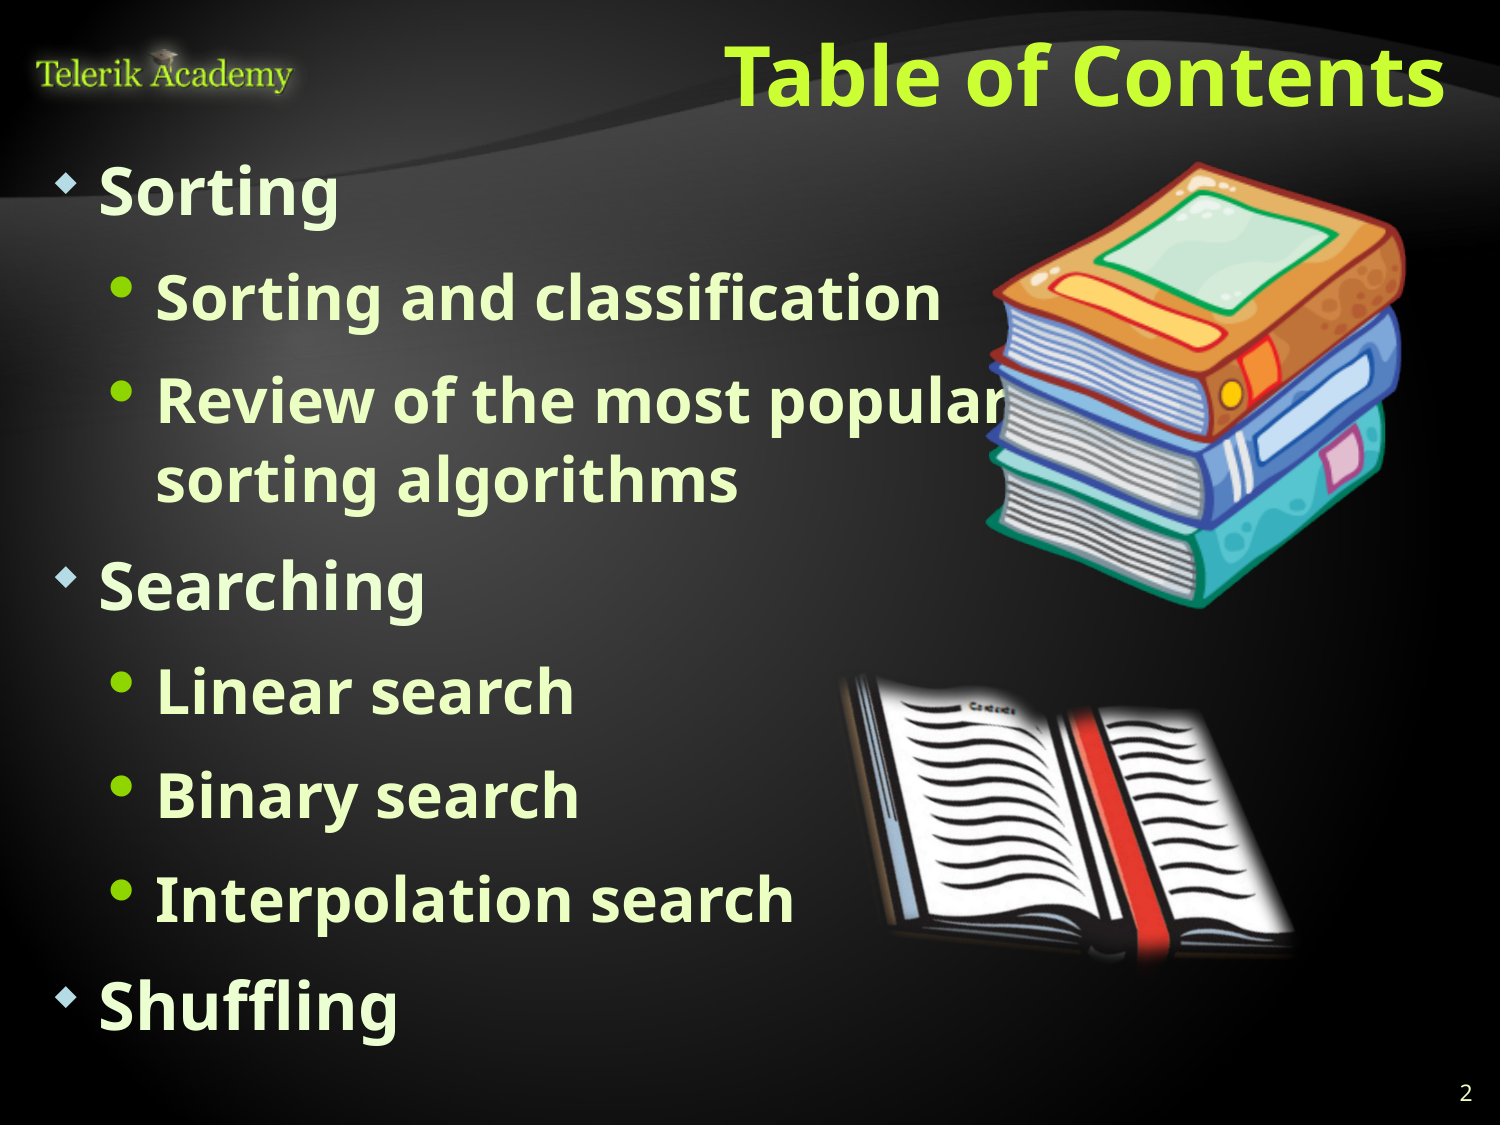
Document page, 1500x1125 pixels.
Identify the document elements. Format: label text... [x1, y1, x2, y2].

slide_number 2 [1412, 1074, 1488, 1113]
title Table of Contents [300, 12, 1463, 137]
list Sorting Sorting and classification Review of the most popular sorting algorithms Searching Linear search Binary search Interpolation search Shuffling [37, 137, 1463, 1088]
picture [0, 0, 1500, 1125]
